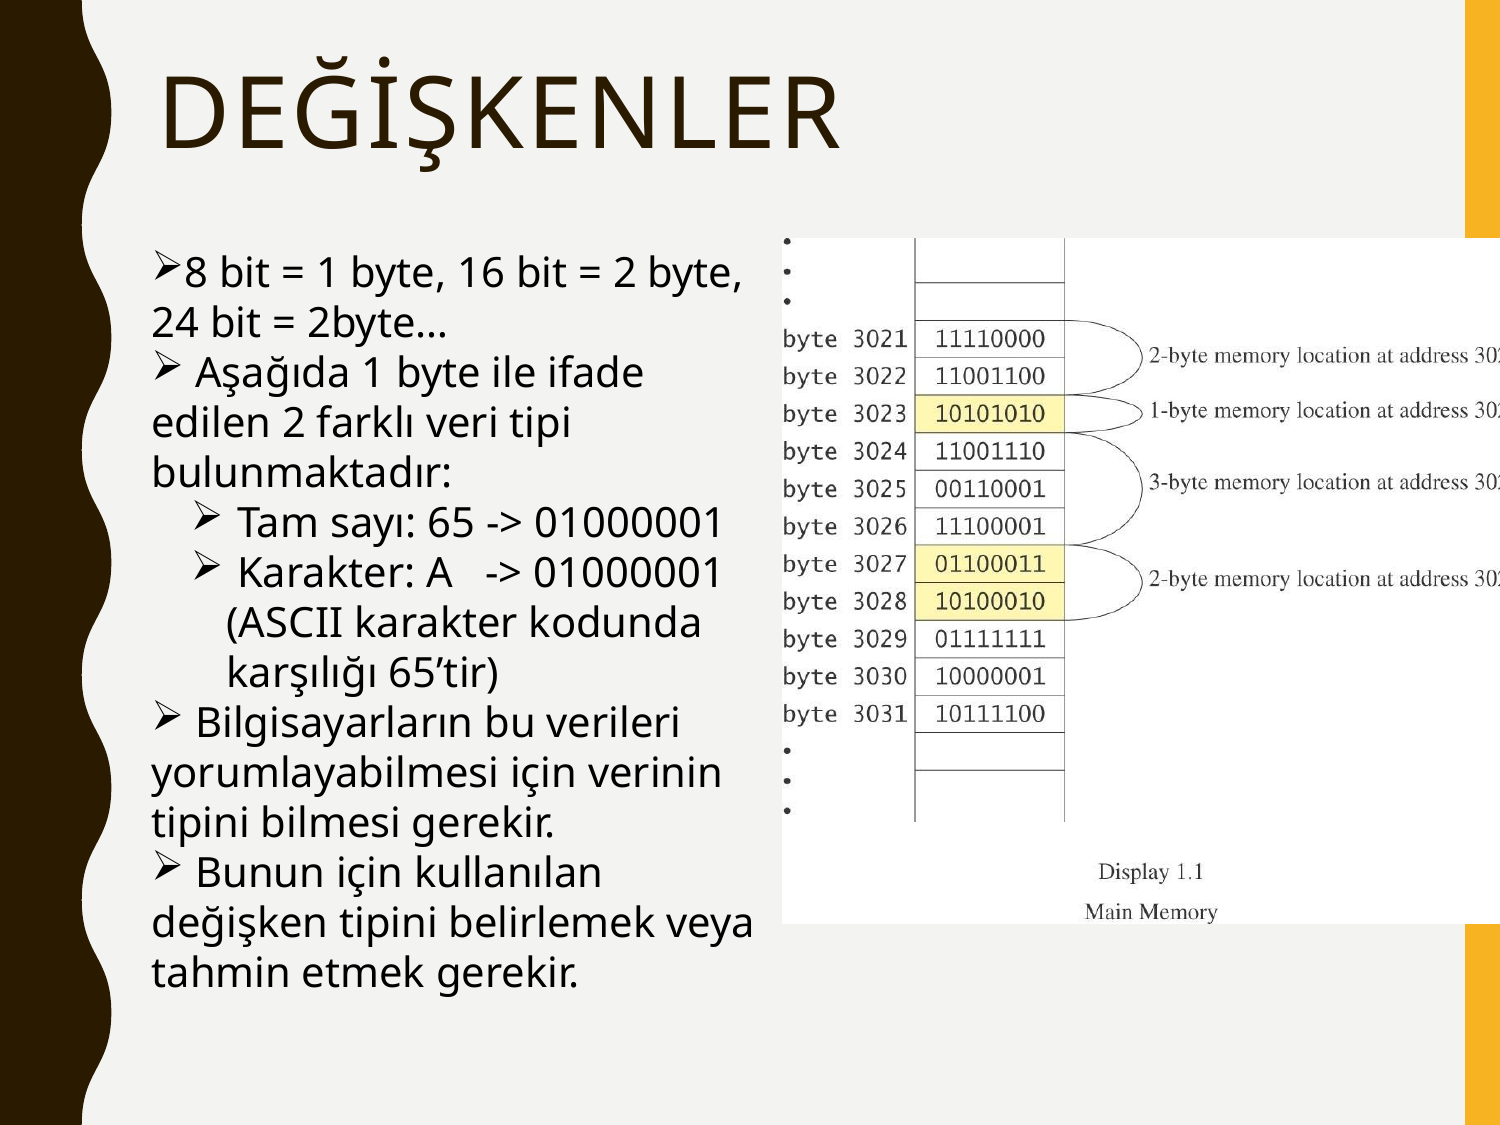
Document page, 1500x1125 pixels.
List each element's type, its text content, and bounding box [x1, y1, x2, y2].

text_box 8 bit = 1 byte, 16 bit = 2 byte, 24 bit = 2byte… Aşağıda 1 byte ile ifade edilen 2 farklı veri tipi bulunmaktadır: Tam sayı: 65 -> 01000001 Karakter: A -> 01000001 (ASCII karakter kodunda karşılığı 65’tir) Bilgisayarların bu verileri yorumlayabilmesi için verinin tipini bilmesi gerekir. Bunun için kullanılan değişken tipini belirlemek veya tahmin etmek gerekir. [136, 238, 775, 1004]
text_box Değişkenler [142, 54, 1395, 300]
picture [782, 238, 1500, 924]
